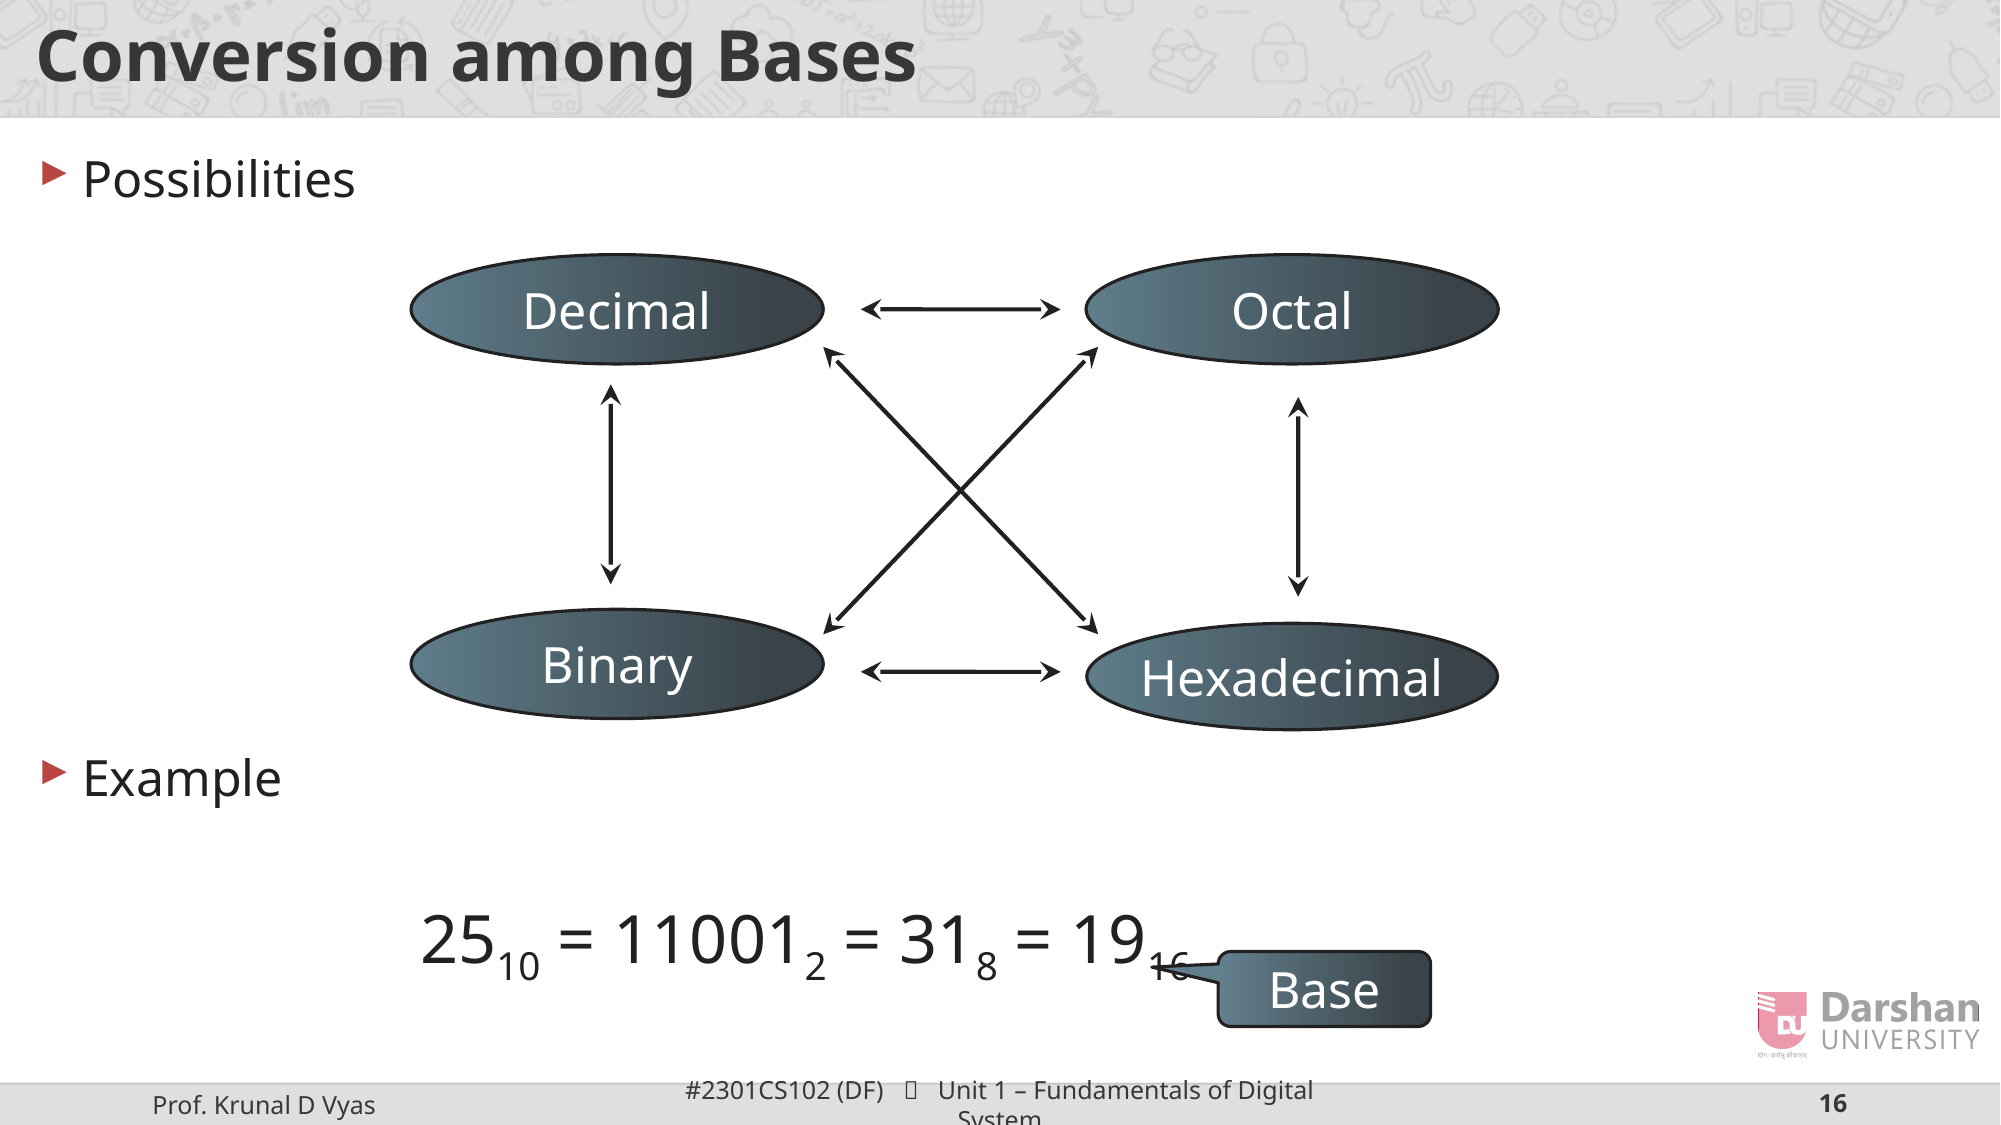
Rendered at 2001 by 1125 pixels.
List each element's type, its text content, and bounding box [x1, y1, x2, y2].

text_box [1287, 576, 1309, 597]
text_box 2510 = 110012 = 318 = 1916 [255, 889, 1356, 996]
list Possibilities Example [23, 147, 1462, 1023]
title Conversion among Bases [0, 0, 2000, 117]
text_box [1040, 661, 1061, 683]
text_box [860, 661, 882, 683]
text_box [823, 612, 845, 635]
text_box [860, 298, 882, 320]
text_box [1287, 396, 1309, 418]
text_box [823, 346, 845, 369]
text_box Octal [1086, 254, 1499, 364]
text_box Base [1151, 951, 1431, 1027]
text_box Decimal [411, 254, 824, 364]
text_box [600, 563, 622, 585]
text_box [1040, 299, 1061, 320]
text_box [600, 384, 622, 405]
text_box + [1758, 992, 1979, 1059]
text_box Binary [411, 609, 824, 719]
text_box [1076, 612, 1099, 635]
text_box Hexadecimal [1086, 623, 1498, 730]
text_box [1076, 346, 1099, 369]
